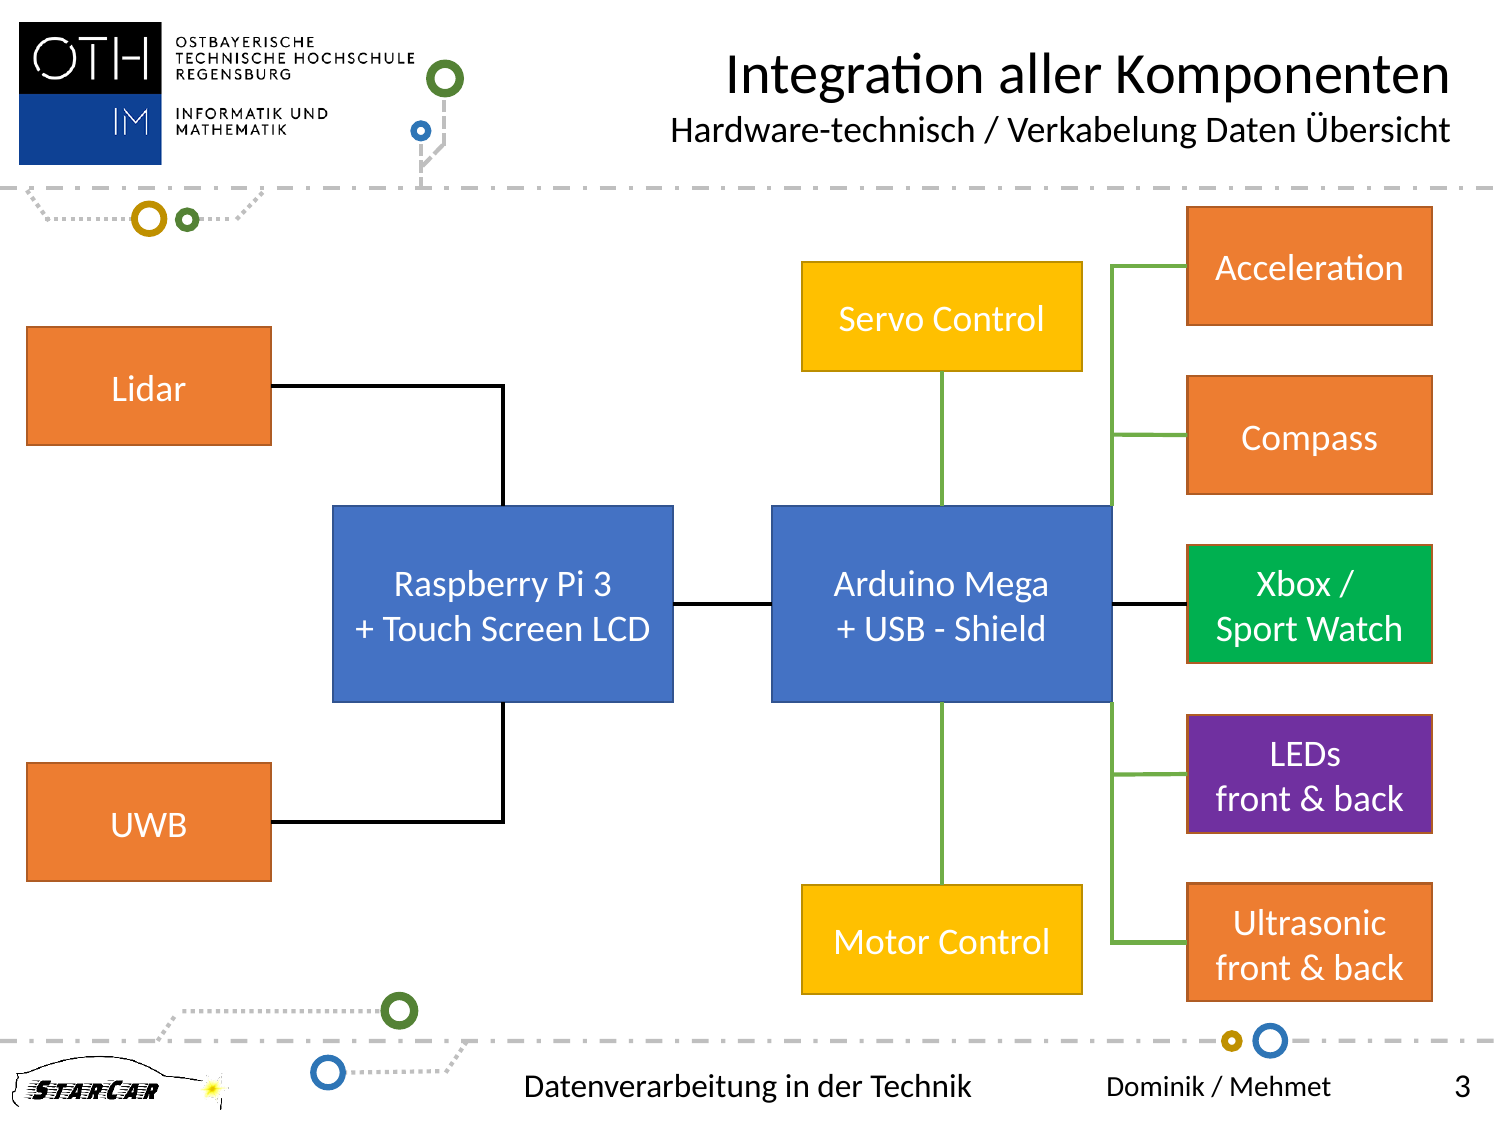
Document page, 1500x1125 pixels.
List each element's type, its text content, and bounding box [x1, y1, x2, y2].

picture [19, 22, 428, 165]
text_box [271, 702, 504, 823]
text_box Compass [1186, 375, 1433, 495]
text_box LEDs front & back [1186, 714, 1433, 834]
footer Datenverarbeitung in der Technik [0, 1042, 1497, 1125]
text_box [271, 385, 504, 507]
picture [417, 127, 424, 134]
text_box Arduino Mega + USB - Shield [771, 505, 1113, 703]
text_box Acceleration [1186, 206, 1433, 326]
text_box UWB [26, 762, 272, 882]
text_box Xbox / Sport Watch [1186, 544, 1433, 664]
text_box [1029, 348, 1271, 424]
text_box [1029, 784, 1270, 861]
text_box Ultrasonic front & back [1186, 882, 1433, 1002]
list Integration aller Komponenten Hardware-technisch / Verkabelung Daten Übersicht [478, 21, 1452, 164]
text_box Servo Control [801, 261, 1083, 372]
text_box Lidar [26, 326, 272, 446]
text_box Motor Control [801, 884, 1083, 995]
text_box Raspberry Pi 3 + Touch Screen LCD [332, 505, 674, 703]
